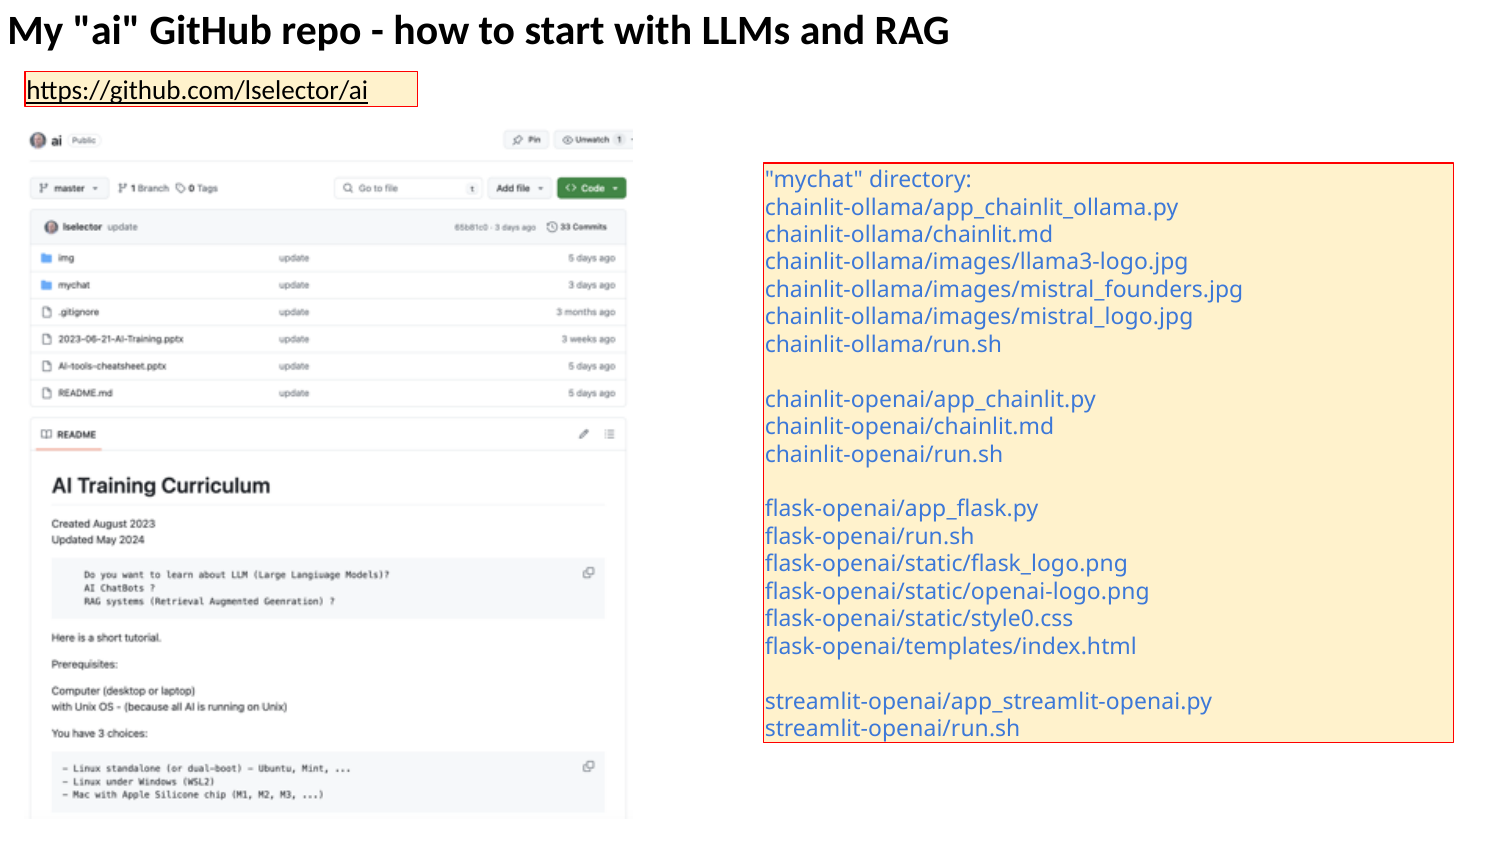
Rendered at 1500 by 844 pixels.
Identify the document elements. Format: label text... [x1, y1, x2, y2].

text_box My "ai" GitHub repo - how to start with LLMs and RAG [5, 1, 1019, 55]
text_box https://github.com/lselector/ai [24, 71, 418, 107]
picture [24, 123, 633, 819]
text_box "mychat" directory: chainlit-ollama/app_chainlit_ollama.py chainlit-ollama/chainlit.md chainlit-ollama/images/llama3-logo.jpg chainlit-ollama/images/mistral_founders.jpg chainlit-ollama/images/mistral_logo.jpg chainlit-ollama/run.sh chainlit-openai/app_chainlit.py chainlit-openai/chainlit.md chainlit-openai/run.sh flask-openai/app_flask.py flask-openai/run.sh flask-openai/static/flask_logo.png flask-openai/static/openai-logo.png flask-openai/static/style0.css flask-openai/templates/index.html streamlit-openai/app_streamlit-openai.py streamlit-openai/run.sh [763, 163, 1454, 743]
